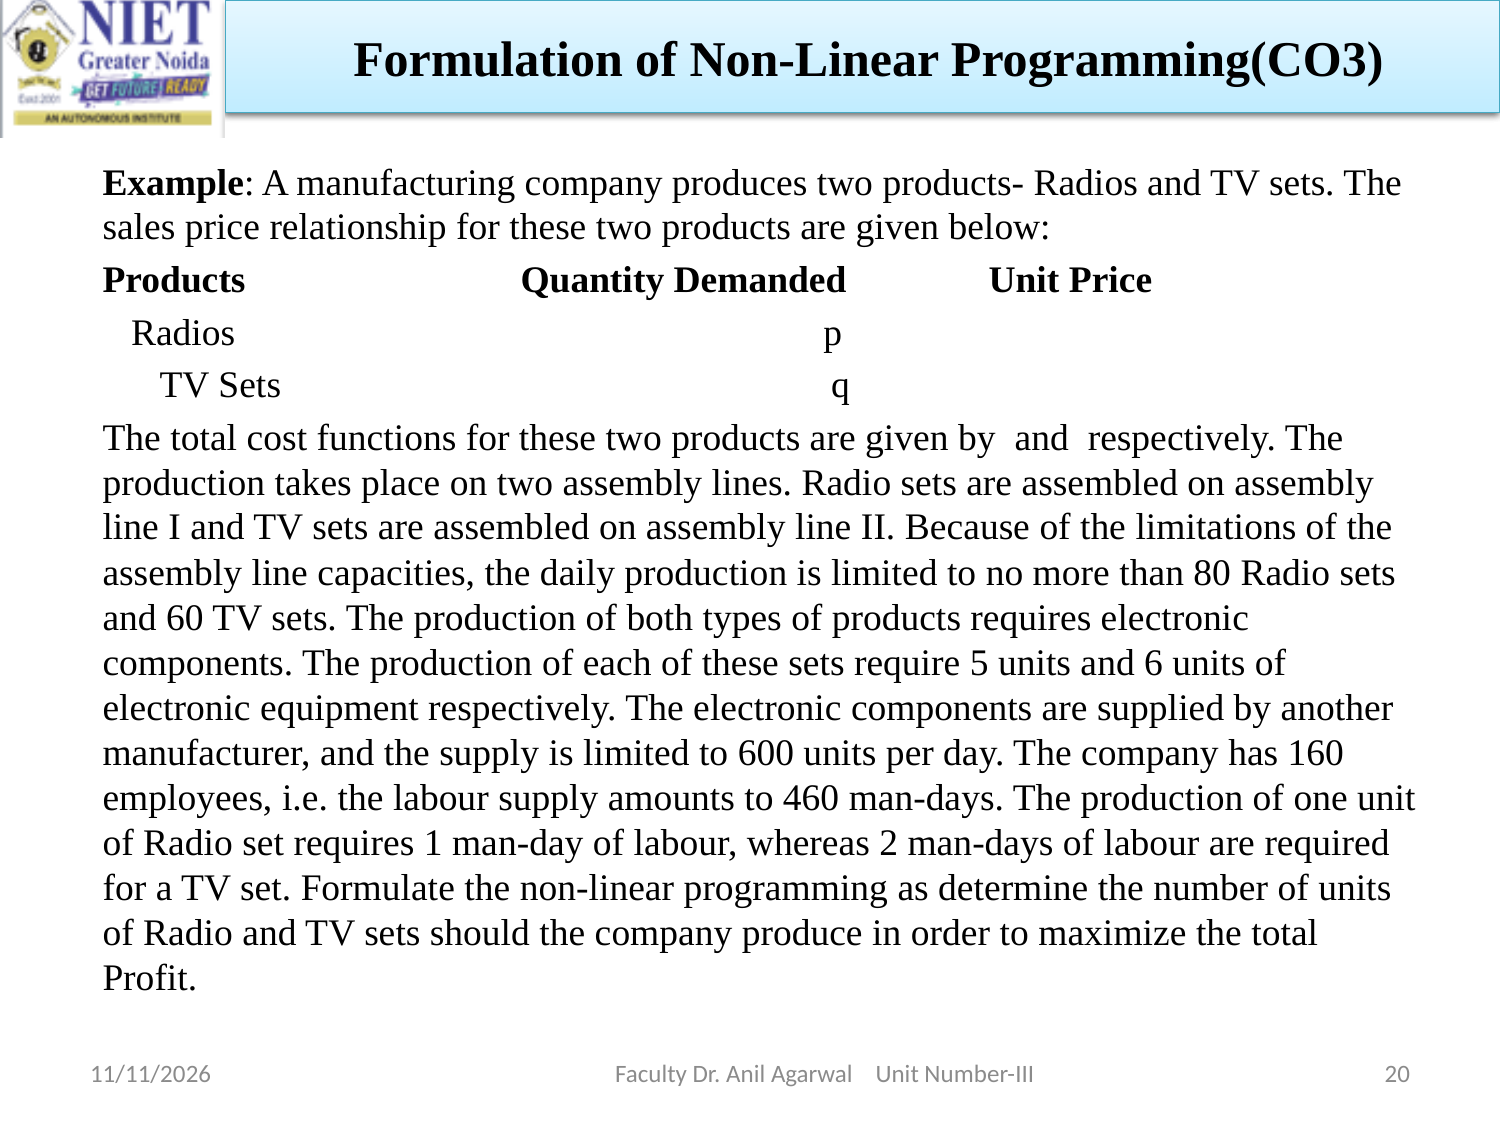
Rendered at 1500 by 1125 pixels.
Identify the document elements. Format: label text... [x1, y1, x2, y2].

footer Faculty Dr. Anil Agarwal Unit Number-III [412, 1042, 1074, 1103]
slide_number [75, 1042, 412, 1103]
slide_number 20 [1074, 1042, 1425, 1103]
picture [0, 0, 225, 138]
text_box Formulation of Non-Linear Programming(CO3) [227, 0, 1500, 113]
